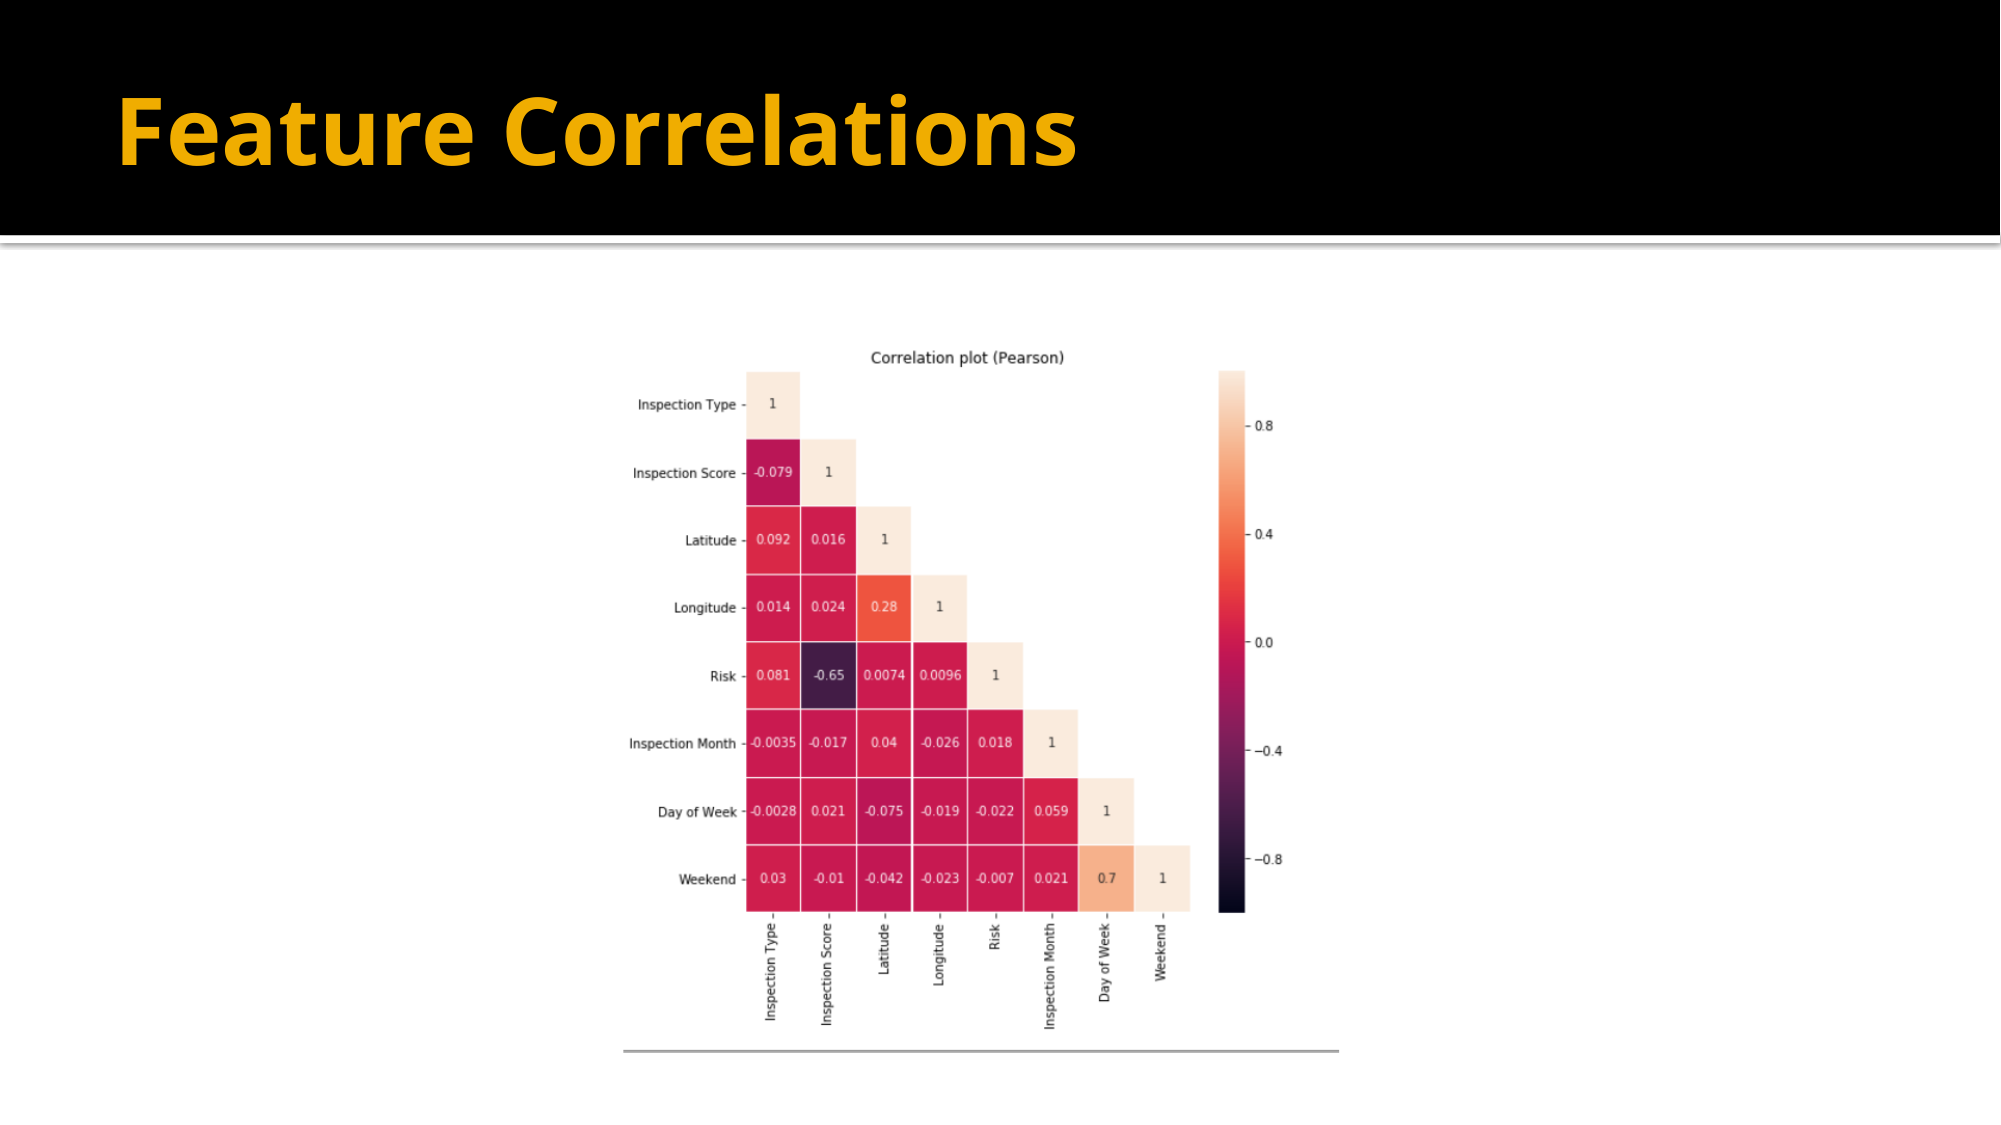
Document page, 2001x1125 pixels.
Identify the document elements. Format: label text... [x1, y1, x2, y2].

title Feature Correlations [99, 25, 1900, 231]
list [623, 338, 1339, 1053]
